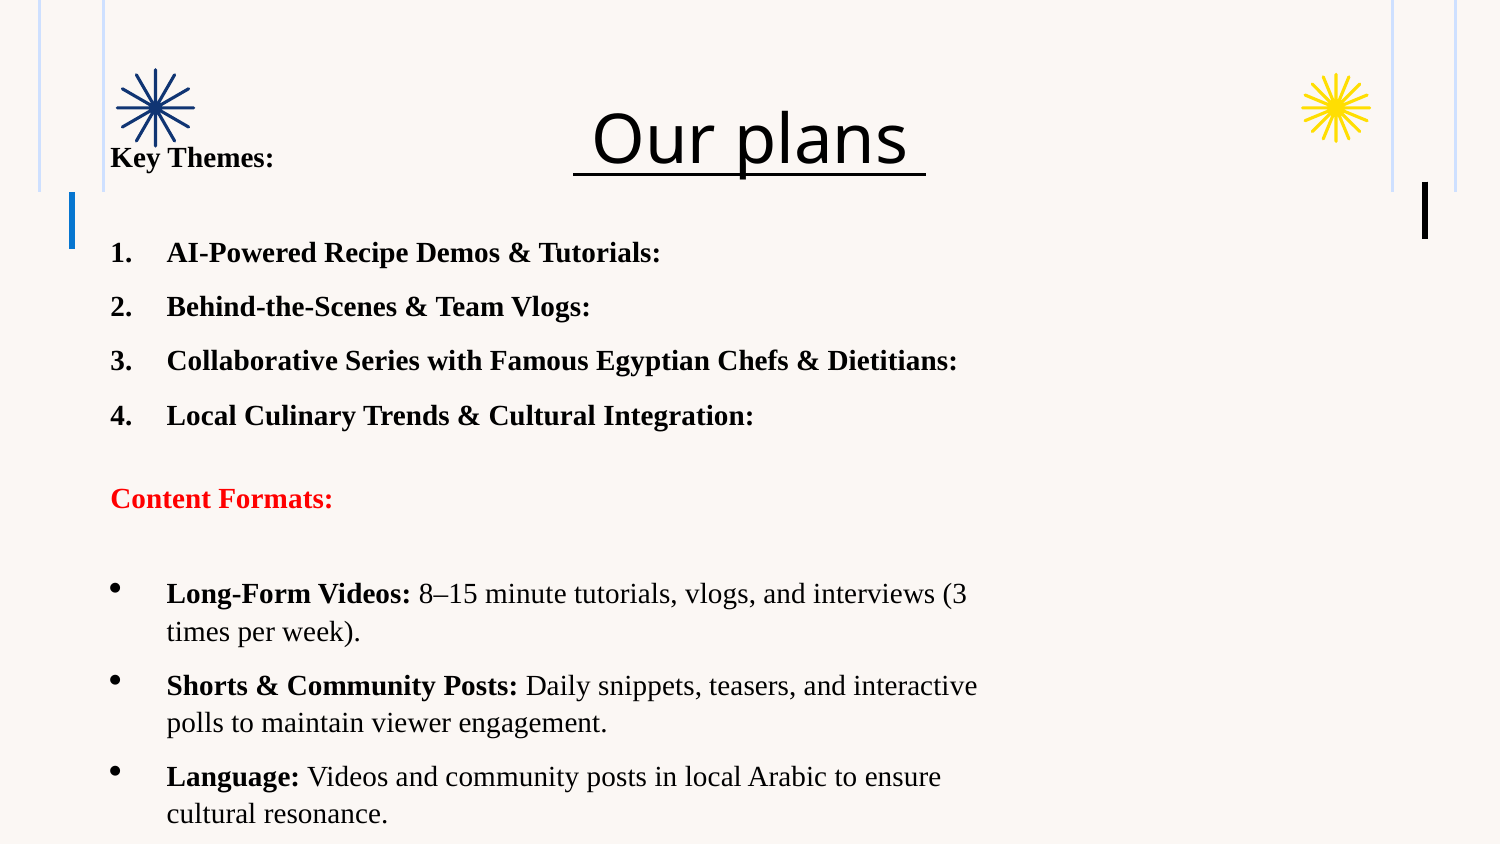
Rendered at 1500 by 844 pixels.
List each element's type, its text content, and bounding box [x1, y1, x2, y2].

title Our plans [996, 87, 1382, 173]
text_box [116, 69, 1370, 147]
text_box Key Themes: AI-Powered Recipe Demos & Tutorials: Behind-the-Scenes & Team Vlogs: Collaborative Series with Famous Egyptian Chefs & Dietitians: Local Culinary Trends & Cultural Integration: Content Formats: Long-Form Videos: 8–15 minute tutorials, vlogs, and interviews (3 times per week). Shorts & Community Posts: Daily snippets, teasers, and interactive polls to maintain viewer engagement. Language: Videos and community posts in local Arabic to ensure cultural resonance. [95, 128, 996, 838]
